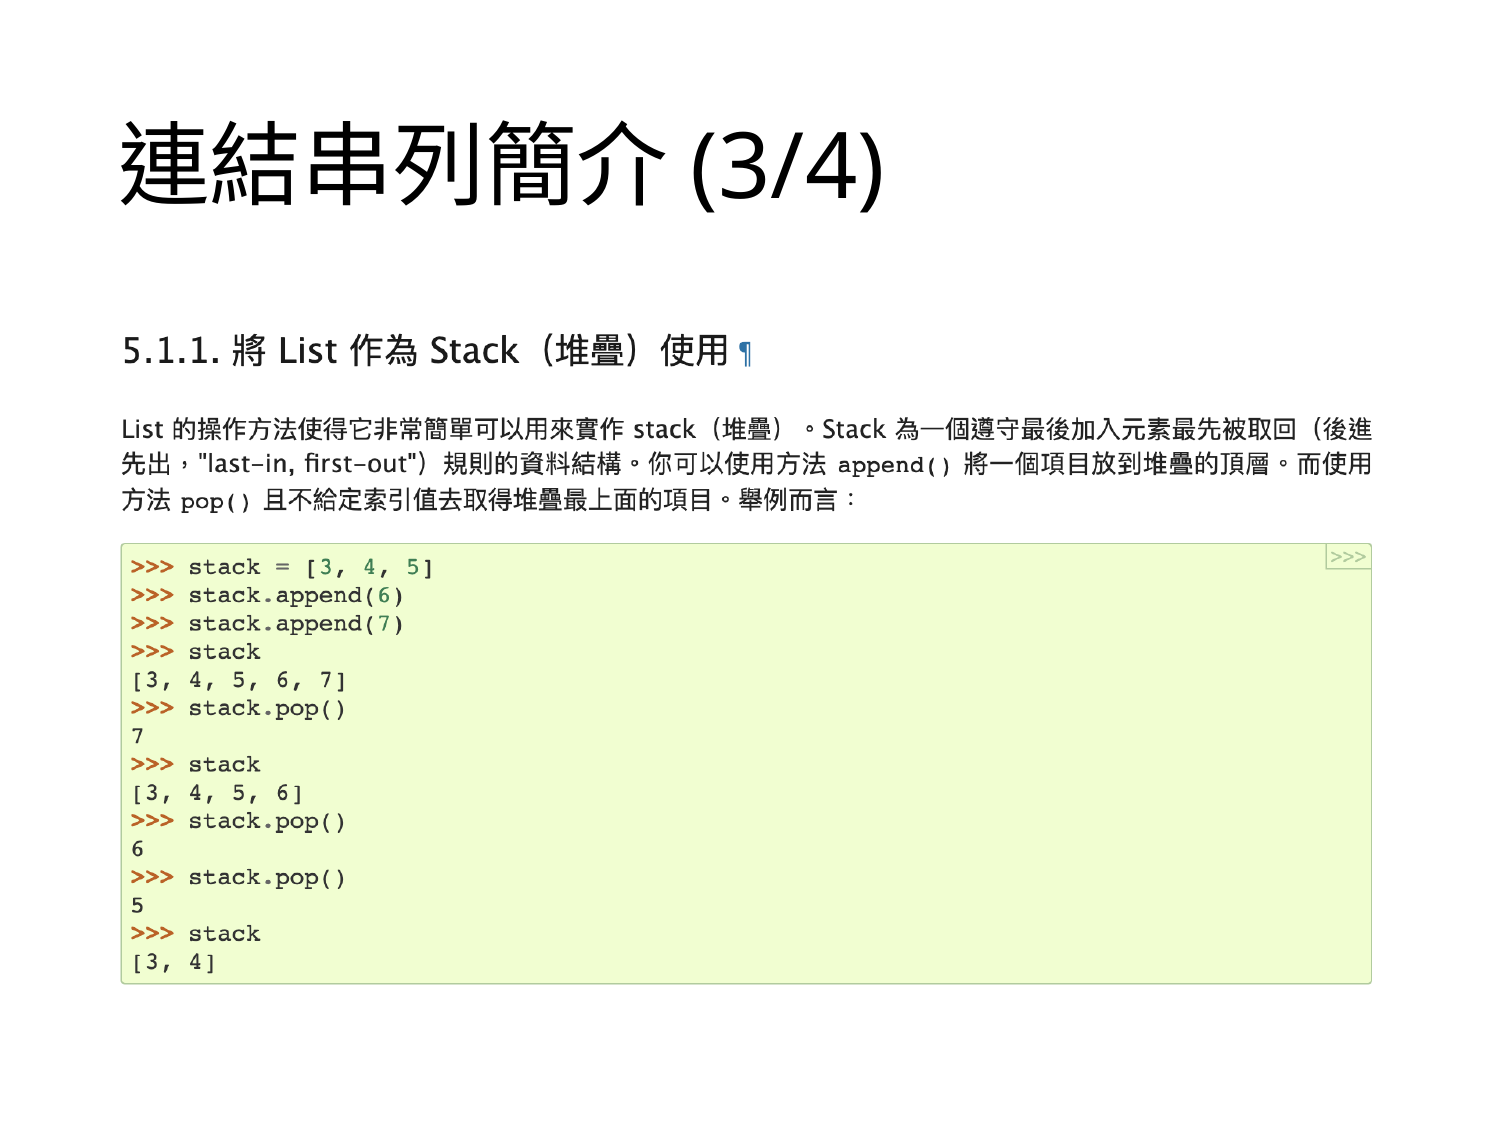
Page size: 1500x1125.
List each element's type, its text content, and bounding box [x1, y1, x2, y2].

title 連結串列簡介(3/4) [103, 59, 1397, 278]
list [103, 320, 1397, 992]
